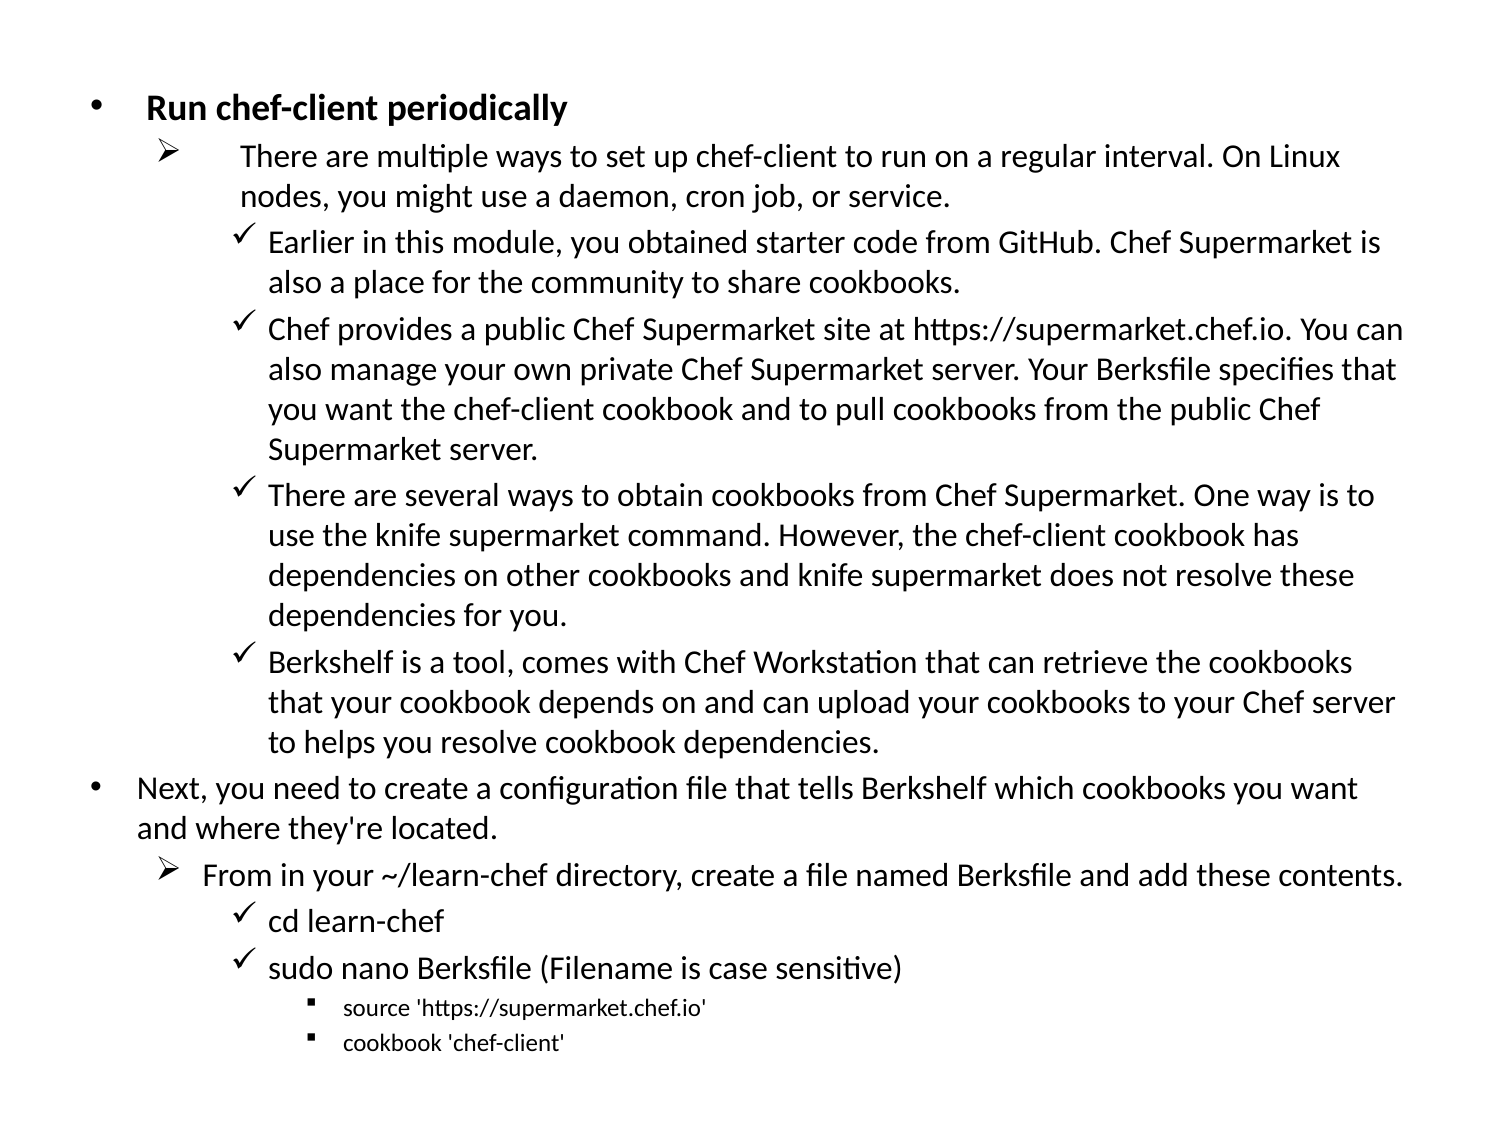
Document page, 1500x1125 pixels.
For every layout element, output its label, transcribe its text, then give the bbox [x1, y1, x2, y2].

list Run chef-client periodically There are multiple ways to set up chef-client to run on a regular interval. On Linux nodes, you might use a daemon, cron job, or service. Earlier in this module, you obtained starter code from GitHub. Chef Supermarket is also a place for the community to share cookbooks. Chef provides a public Chef Supermarket site at https://supermarket.chef.io. You can also manage your own private Chef Supermarket server. Your Berksfile specifies that you want the chef-client cookbook and to pull cookbooks from the public Chef Supermarket server. There are several ways to obtain cookbooks from Chef Supermarket. One way is to use the knife supermarket command. However, the chef-client cookbook has dependencies on other cookbooks and knife supermarket does not resolve these dependencies for you. Berkshelf is a tool, comes with Chef Workstation that can retrieve the cookbooks that your cookbook depends on and can upload your cookbooks to your Chef server to helps you resolve cookbook dependencies. Next, you need to create a configuration file that tells Berkshelf which cookbooks you want and where they're located. From in your ~/learn-chef directory, create a file named Berksfile and add these contents. cd learn-chef sudo nano Berksfile (Filename is case sensitive) source 'https://supermarket.chef.io' cookbook 'chef-client' [75, 75, 1425, 1100]
